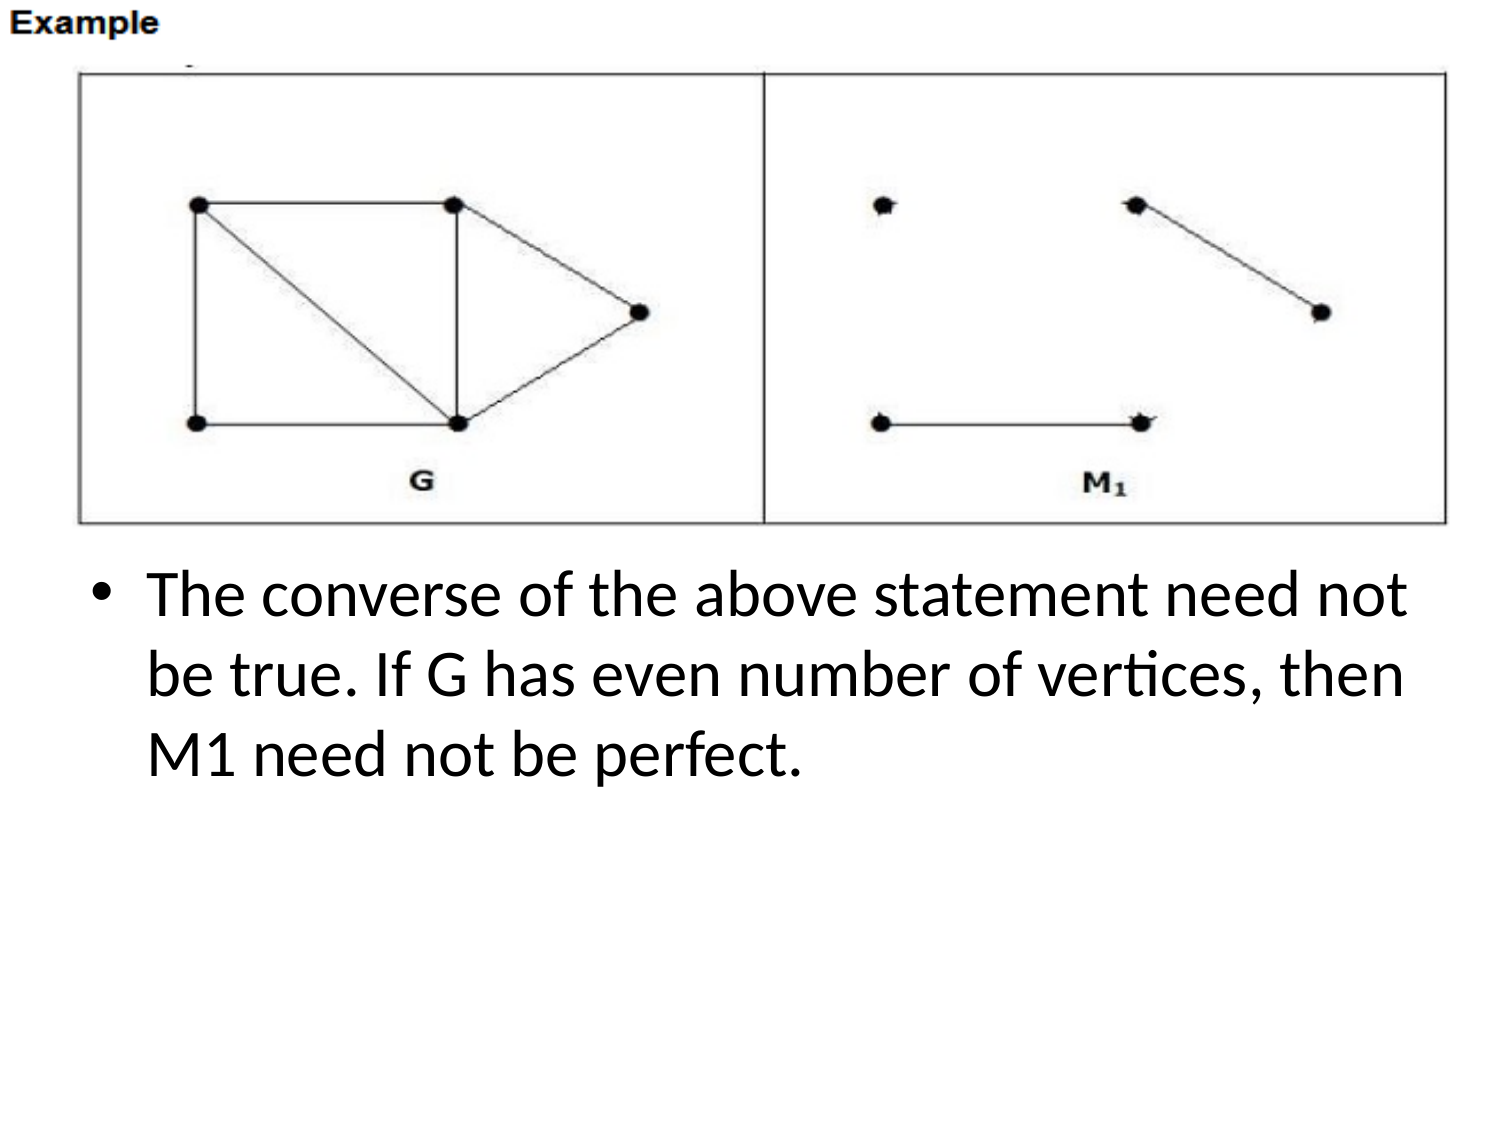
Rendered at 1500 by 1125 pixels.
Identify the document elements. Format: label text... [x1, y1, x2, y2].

picture [0, 0, 1500, 551]
list The converse of the above statement need not be true. If G has even number of vertices, then M1 need not be perfect. [75, 559, 1425, 1005]
